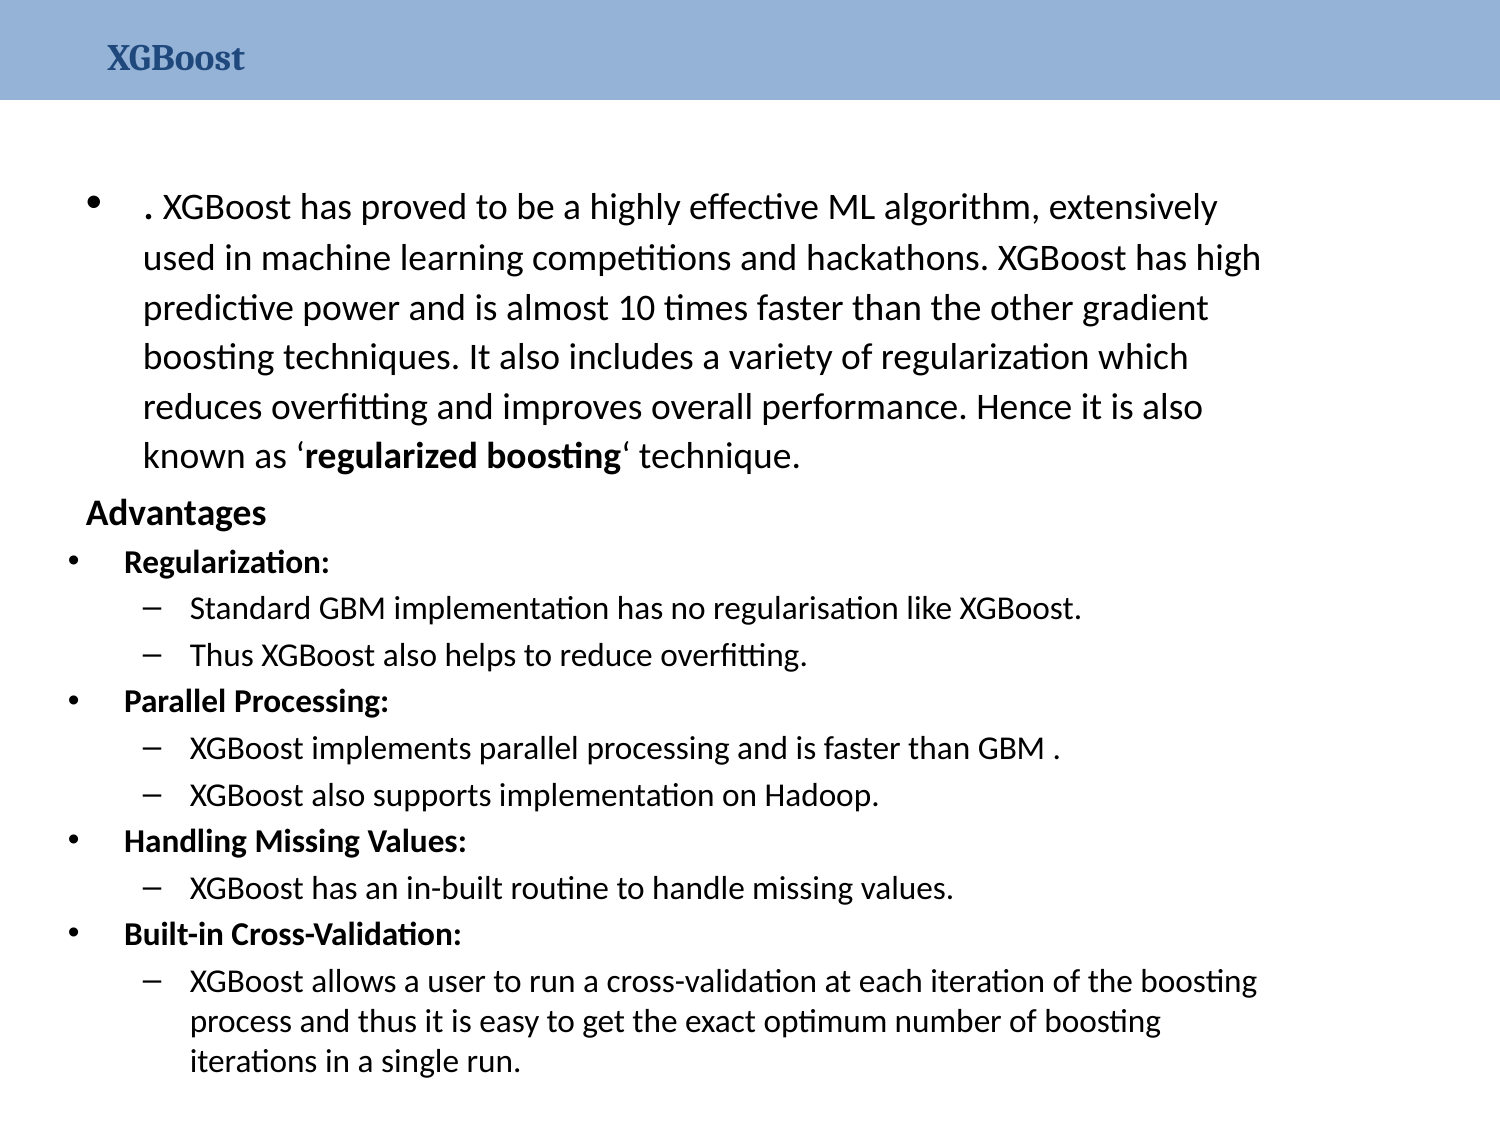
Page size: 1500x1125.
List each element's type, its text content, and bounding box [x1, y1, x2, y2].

list . XGBoost has proved to be a highly effective ML algorithm, extensively used in machine learning competitions and hackathons. XGBoost has high predictive power and is almost 10 times faster than the other gradient boosting techniques. It also includes a variety of regularization which reduces overfitting and improves overall performance. Hence it is also known as ‘regularized boosting‘ technique. Advantages Regularization: Standard GBM implementation has no regularisation like XGBoost. Thus XGBoost also helps to reduce overfitting. Parallel Processing: XGBoost implements parallel processing and is faster than GBM . XGBoost also supports implementation on Hadoop. Handling Missing Values: XGBoost has an in-built routine to handle missing values. Built-in Cross-Validation: XGBoost allows a user to run a cross-validation at each iteration of the boosting process and thus it is easy to get the exact optimum number of boosting iterations in a single run. [53, 160, 1300, 1049]
text_box XGBoost [92, 30, 261, 87]
